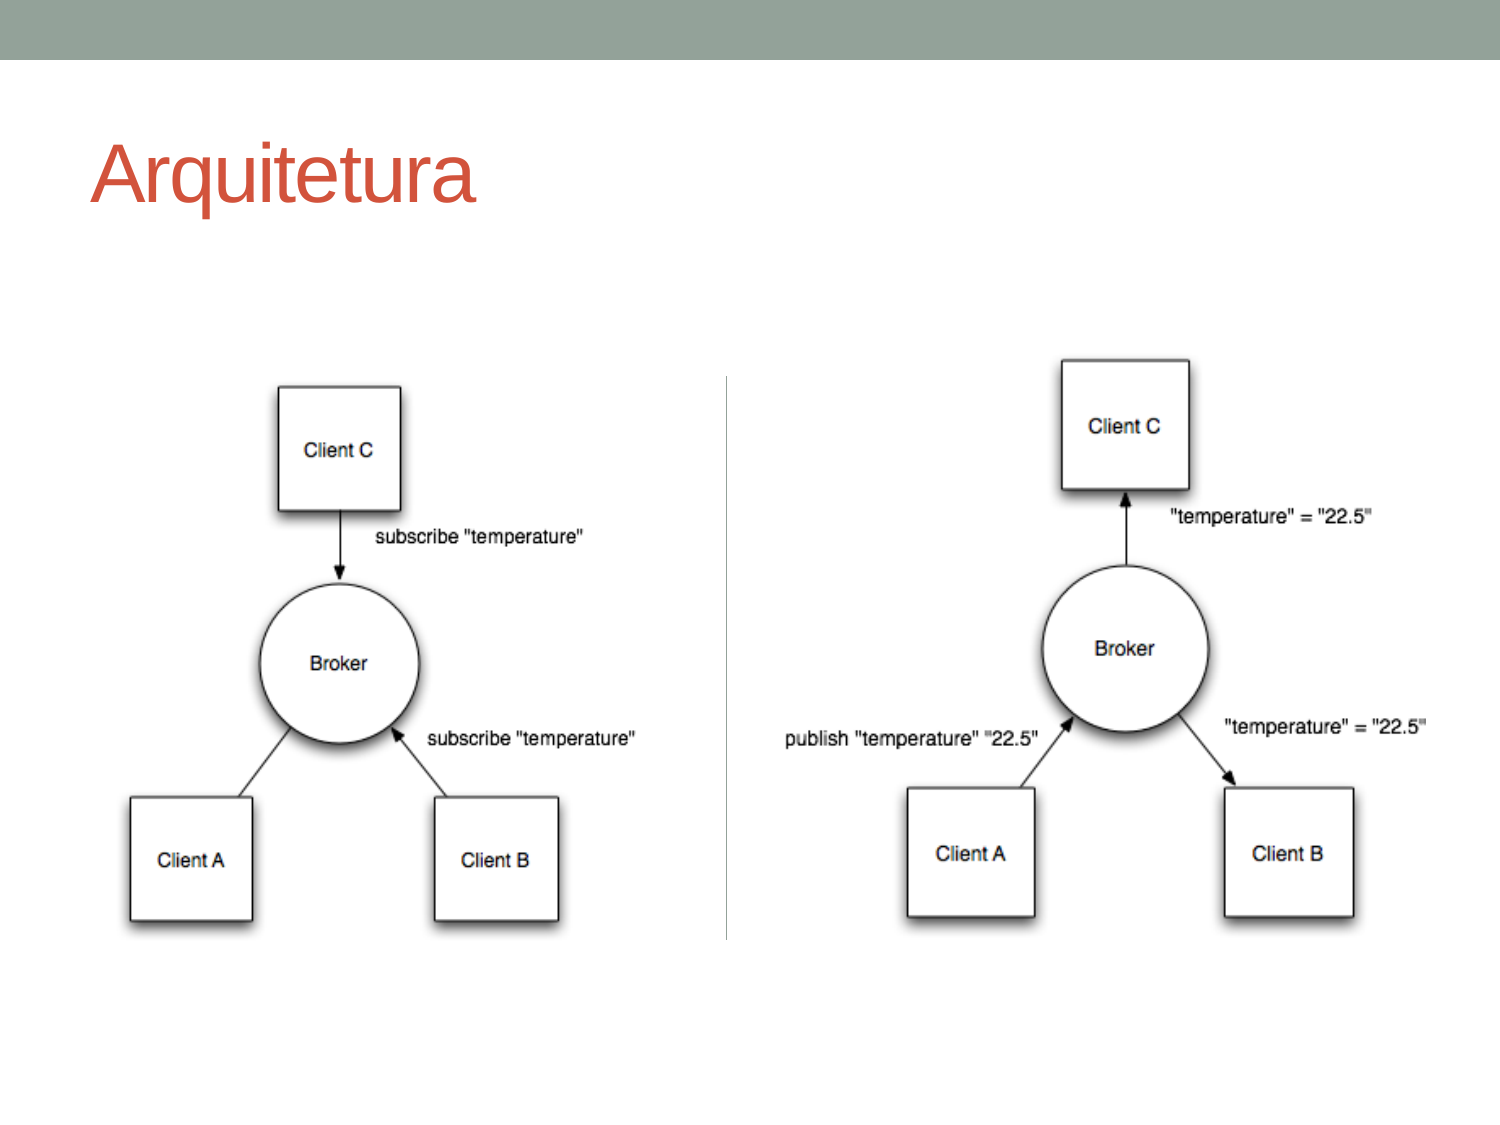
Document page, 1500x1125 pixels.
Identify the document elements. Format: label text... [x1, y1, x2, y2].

picture [785, 349, 1426, 941]
picture [111, 376, 636, 944]
title Arquitetura [75, 87, 1425, 250]
